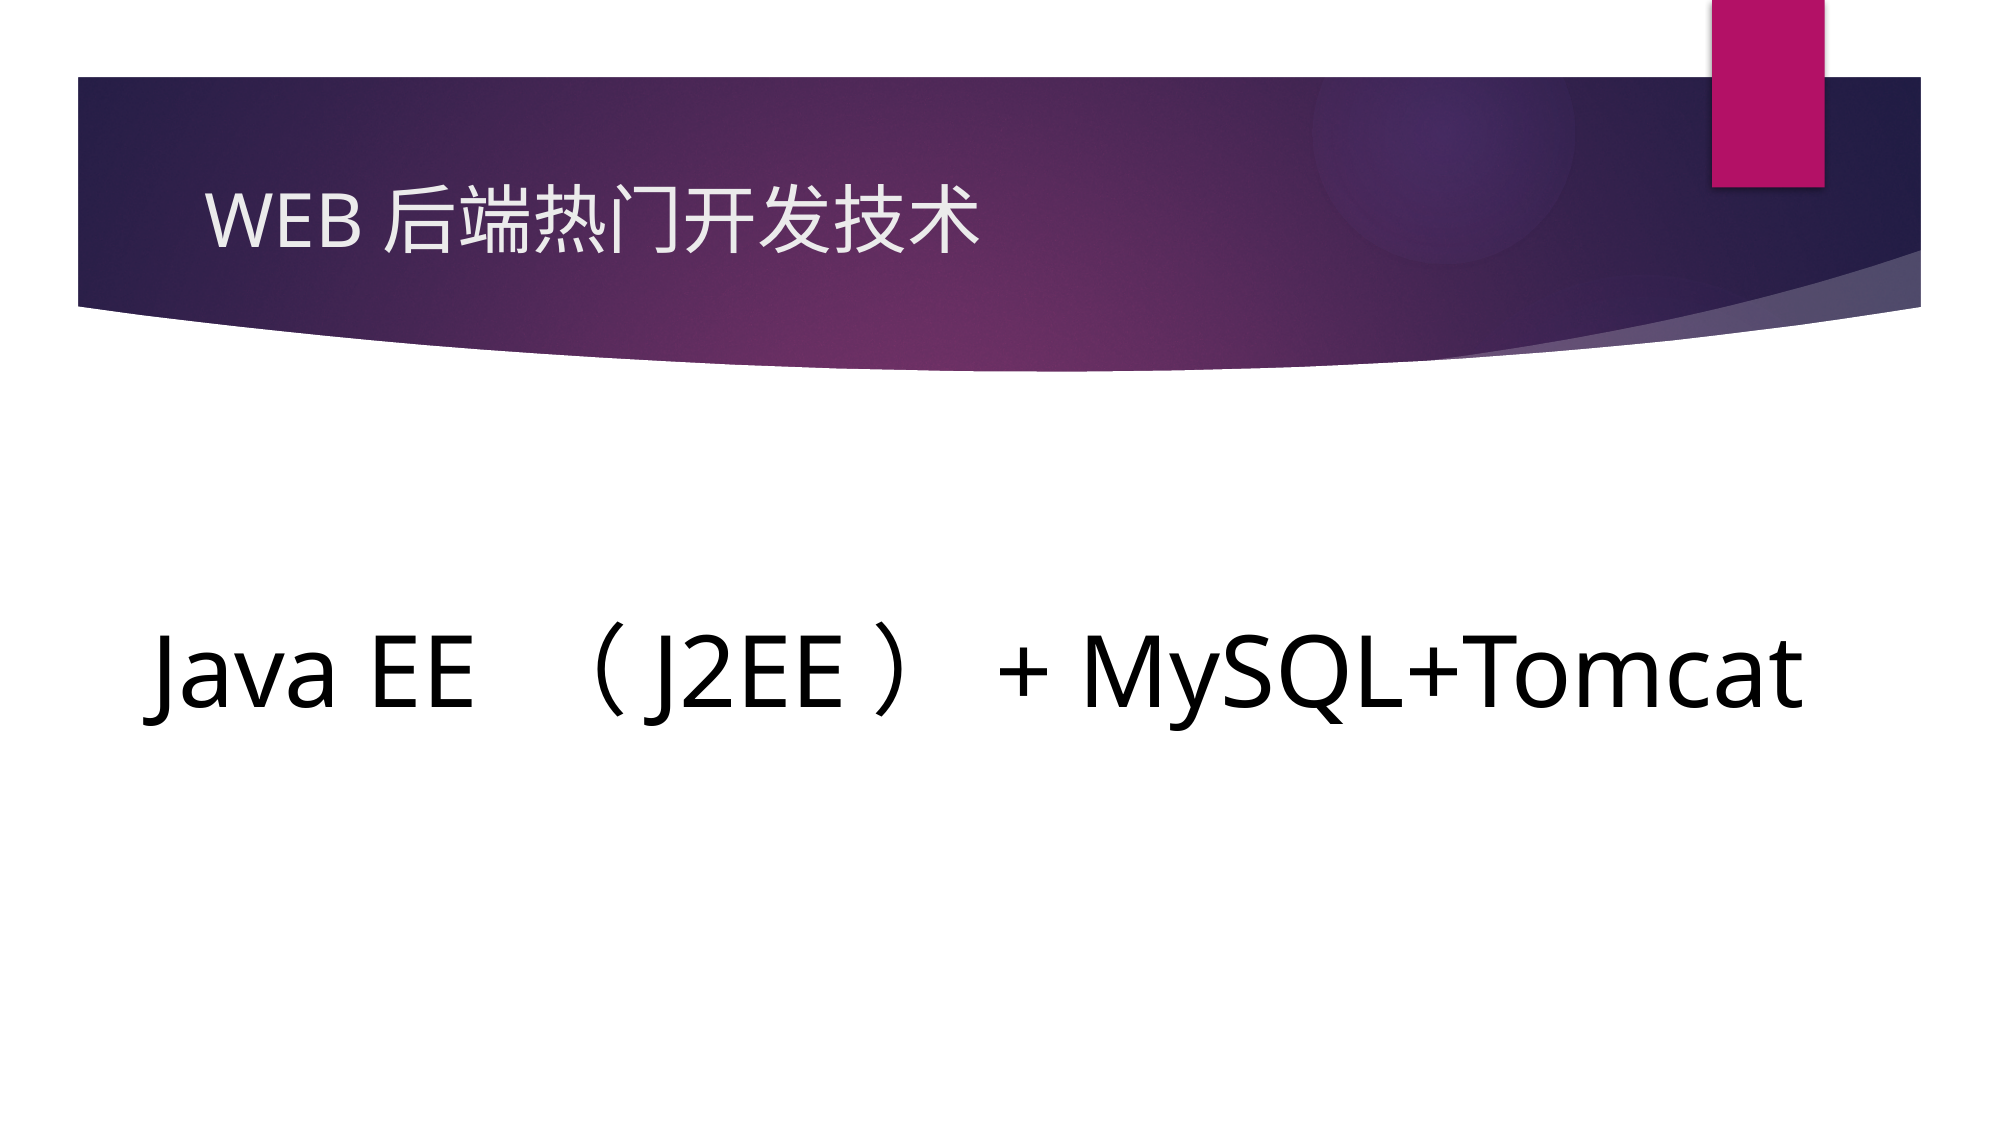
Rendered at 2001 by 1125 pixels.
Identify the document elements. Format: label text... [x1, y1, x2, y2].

title WEB后端热门开发技术 [189, 159, 1627, 276]
text_box Java EE （J2EE）+ MySQL+Tomcat [136, 600, 2000, 735]
